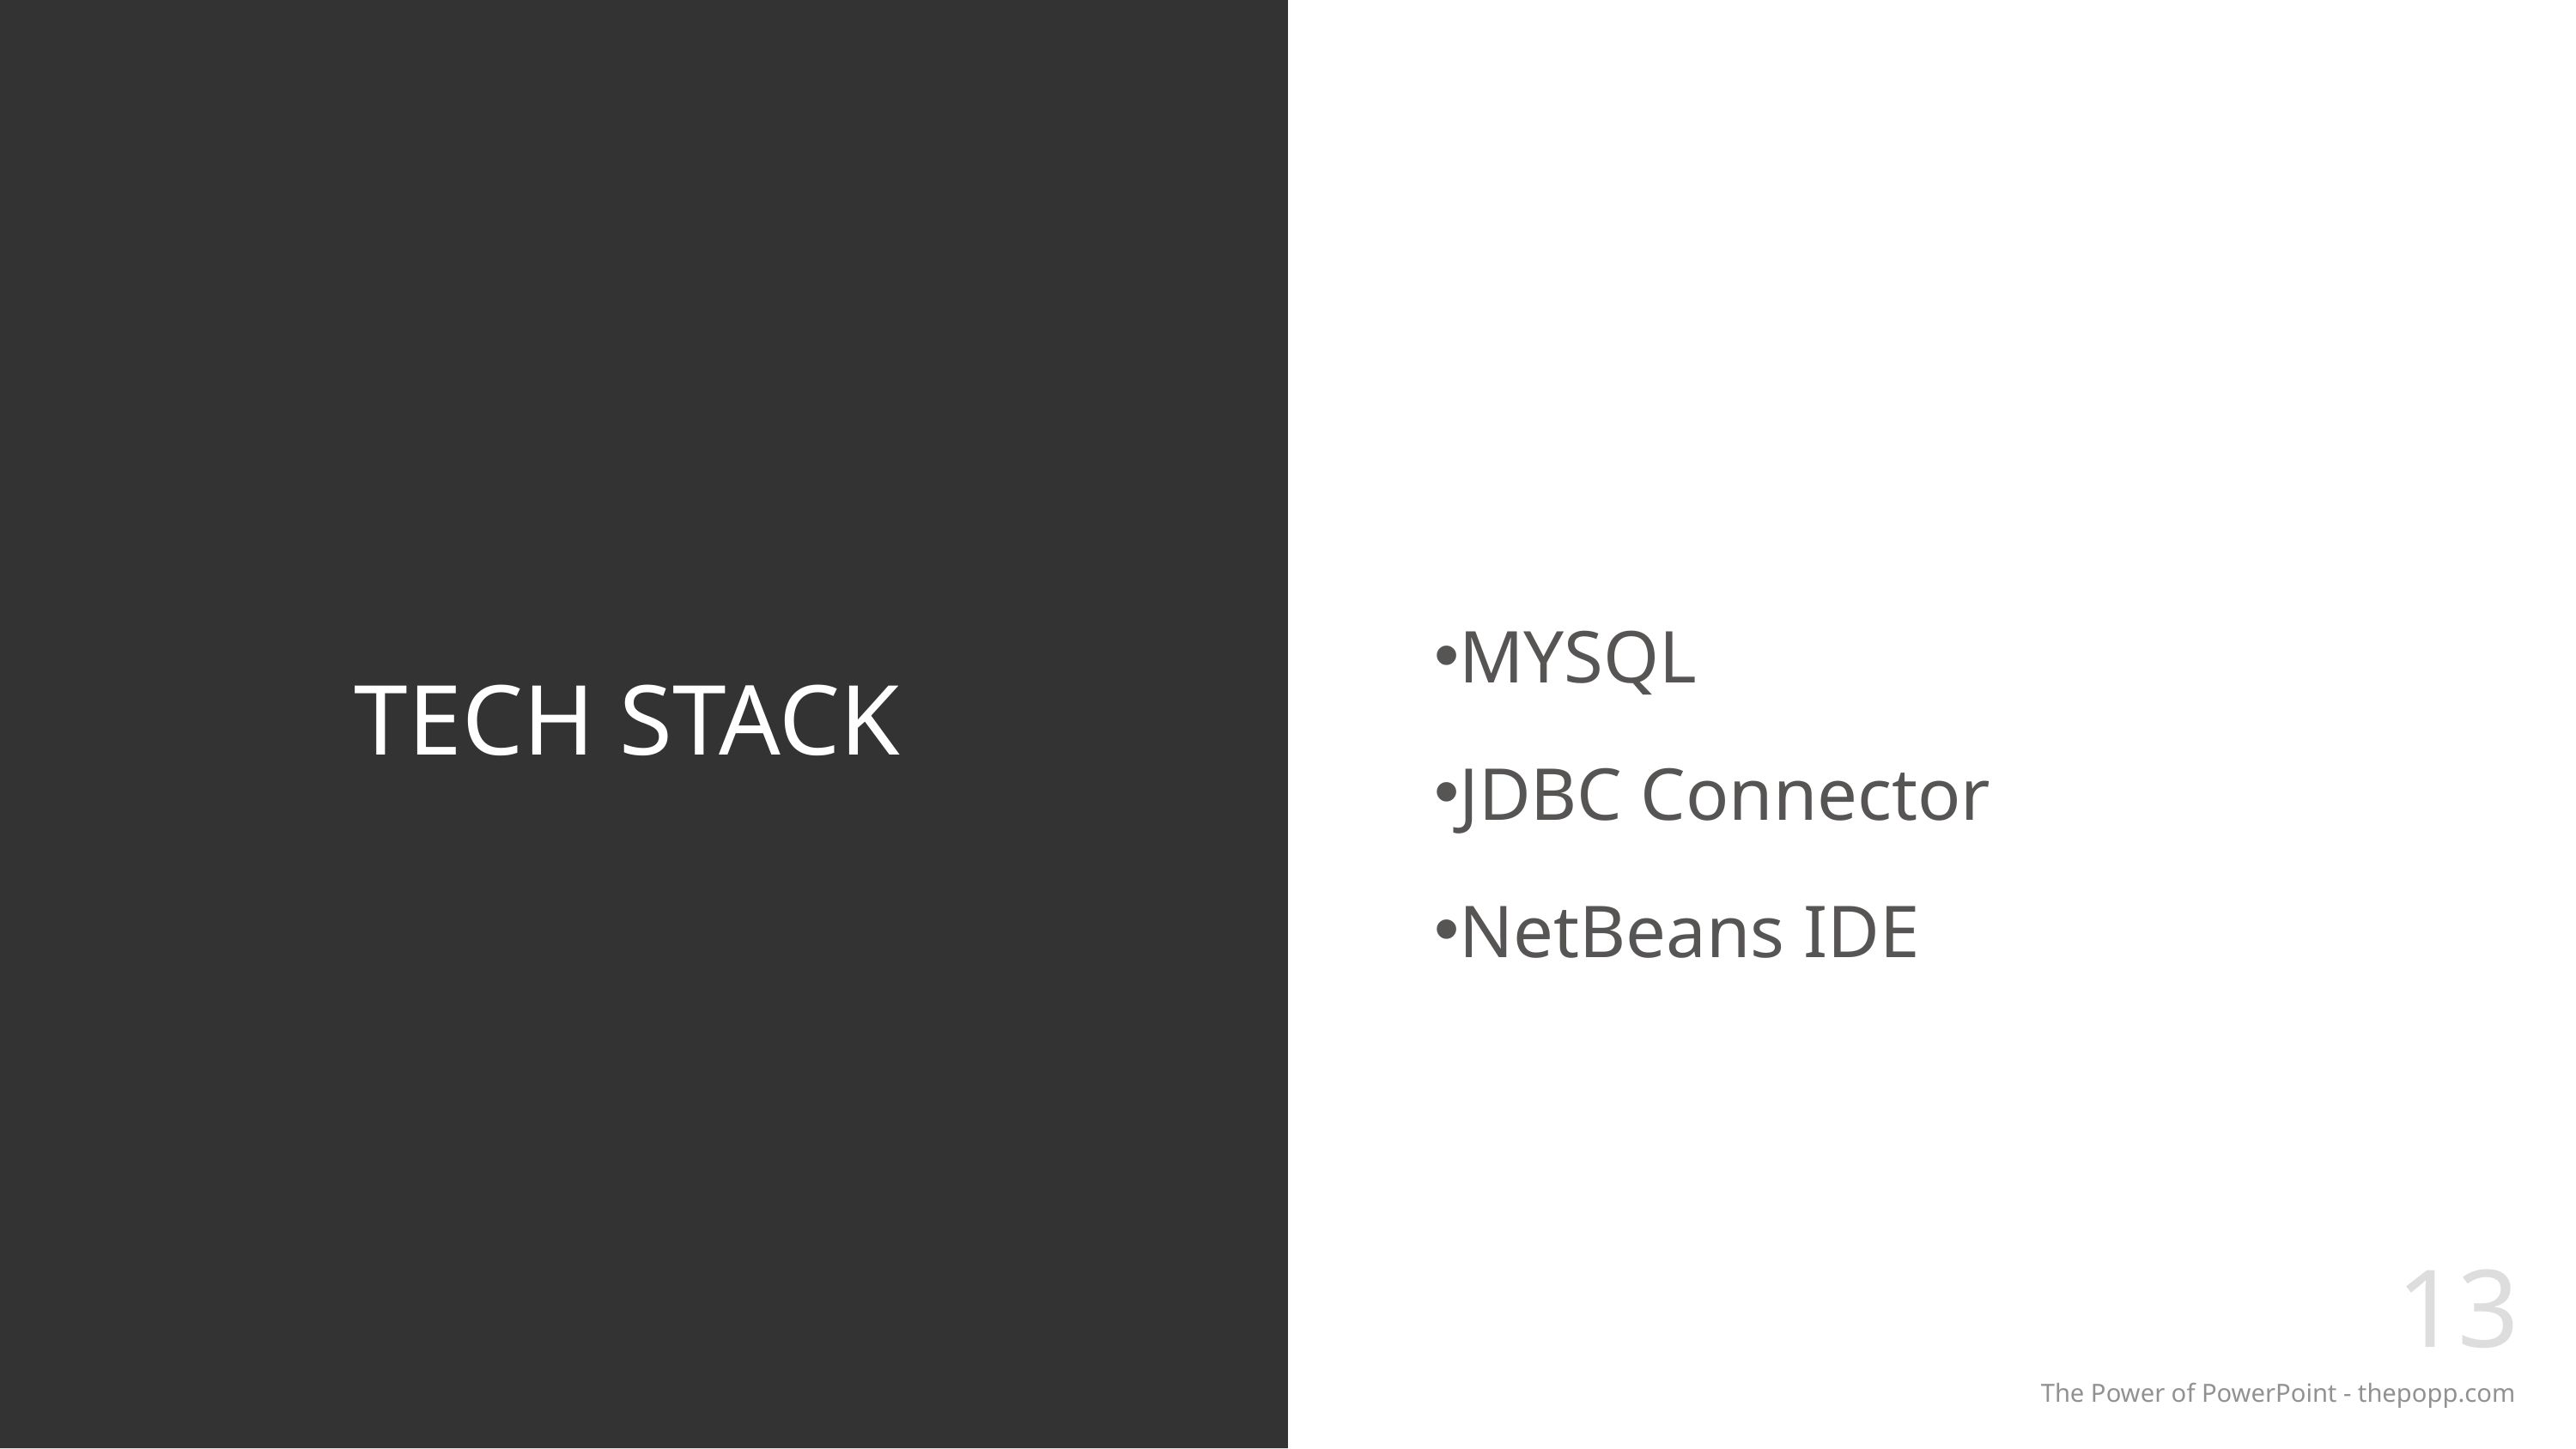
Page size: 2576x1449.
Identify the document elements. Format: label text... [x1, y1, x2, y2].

footer The Power of PowerPoint - thepopp.com [1573, 1354, 2529, 1432]
slide_number 13 [2150, 1250, 2532, 1393]
list MYSQL JDBC Connector NetBeans IDE [1421, 553, 2151, 984]
title TECH STACK [197, 294, 1057, 1155]
